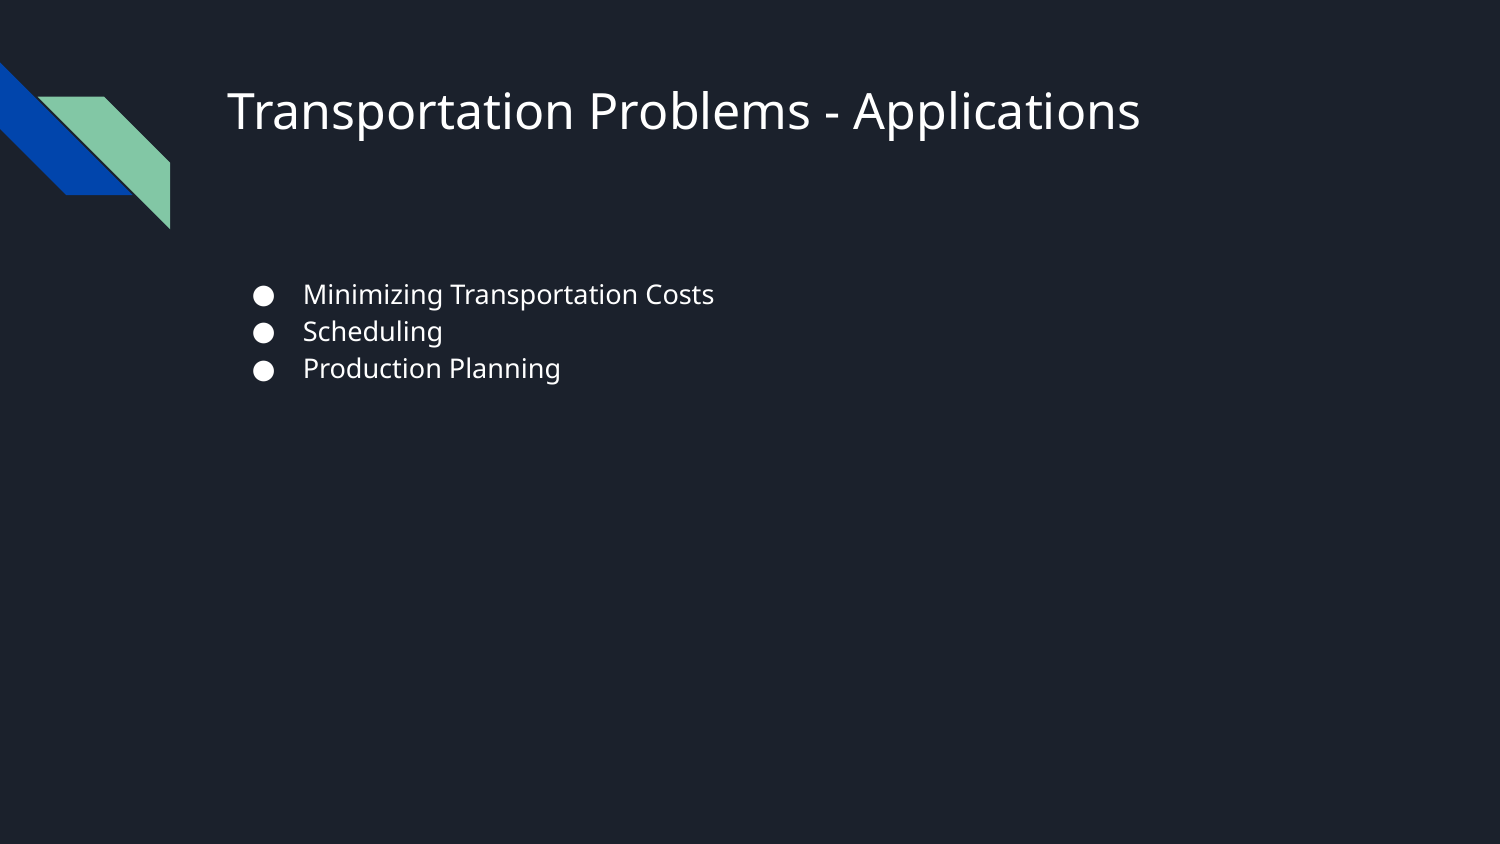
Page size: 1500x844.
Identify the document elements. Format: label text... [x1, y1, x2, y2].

title Transportation Problems - Applications [212, 64, 1368, 215]
list Minimizing Transportation Costs Scheduling Production Planning [212, 257, 1368, 735]
